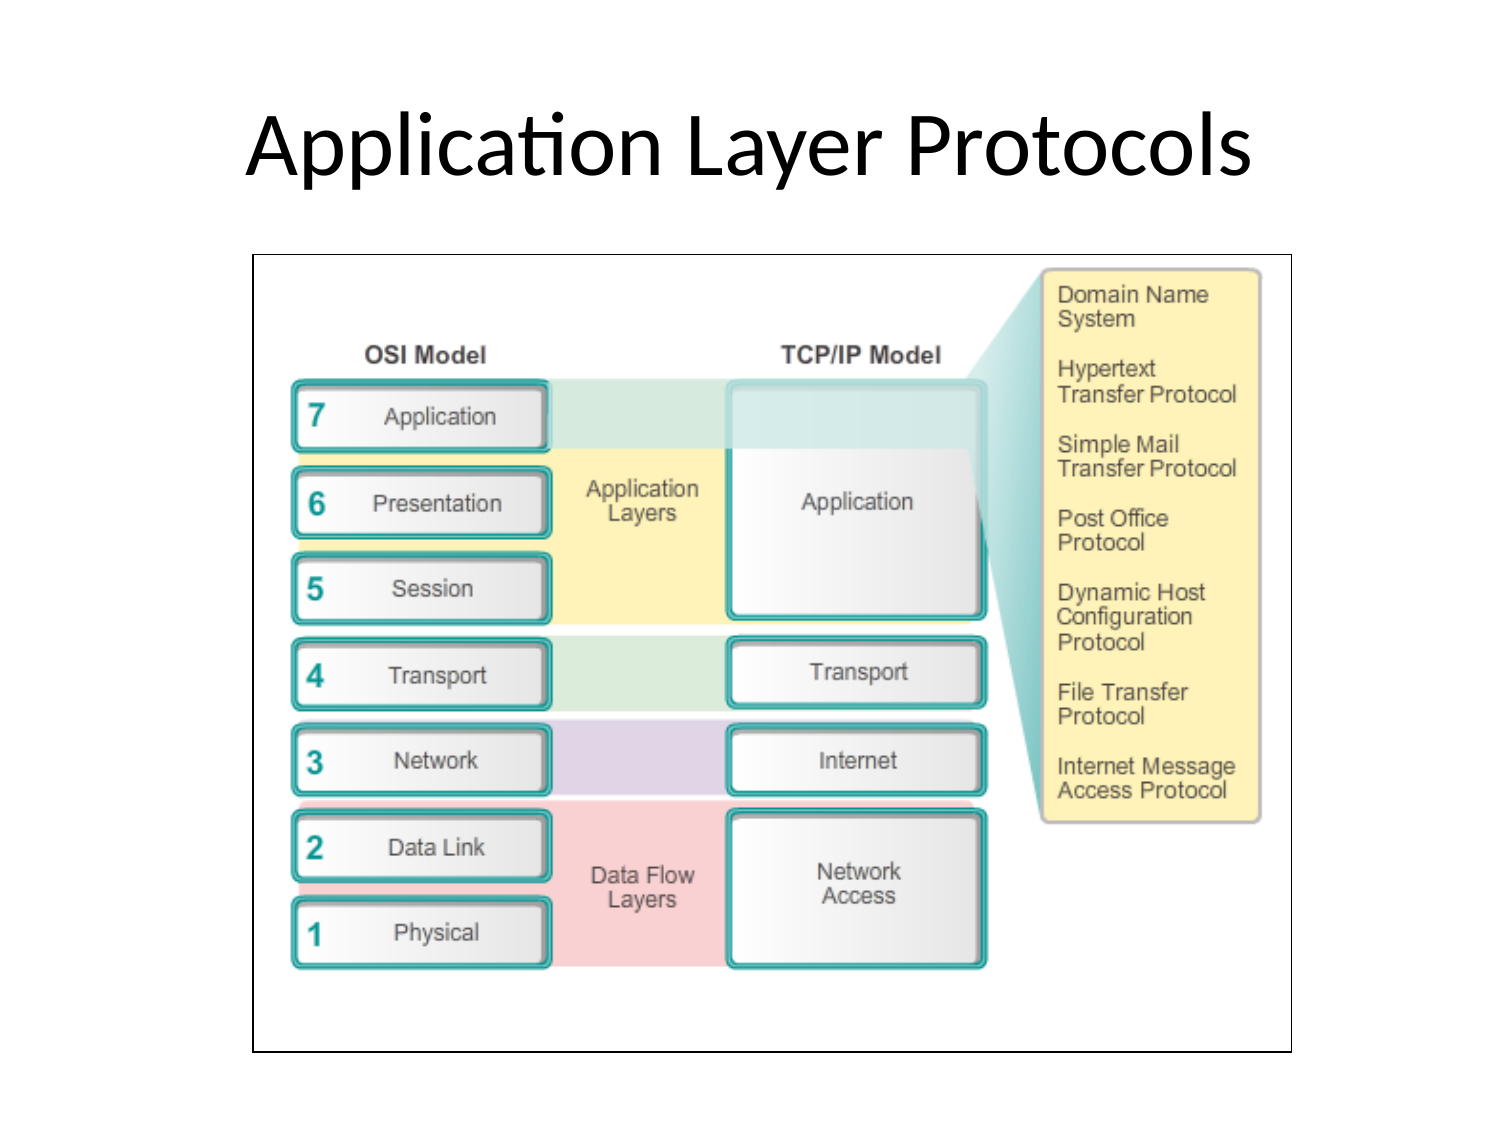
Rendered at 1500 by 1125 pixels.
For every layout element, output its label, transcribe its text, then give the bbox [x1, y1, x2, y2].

title Application Layer Protocols [75, 45, 1425, 233]
picture [253, 255, 1291, 1052]
